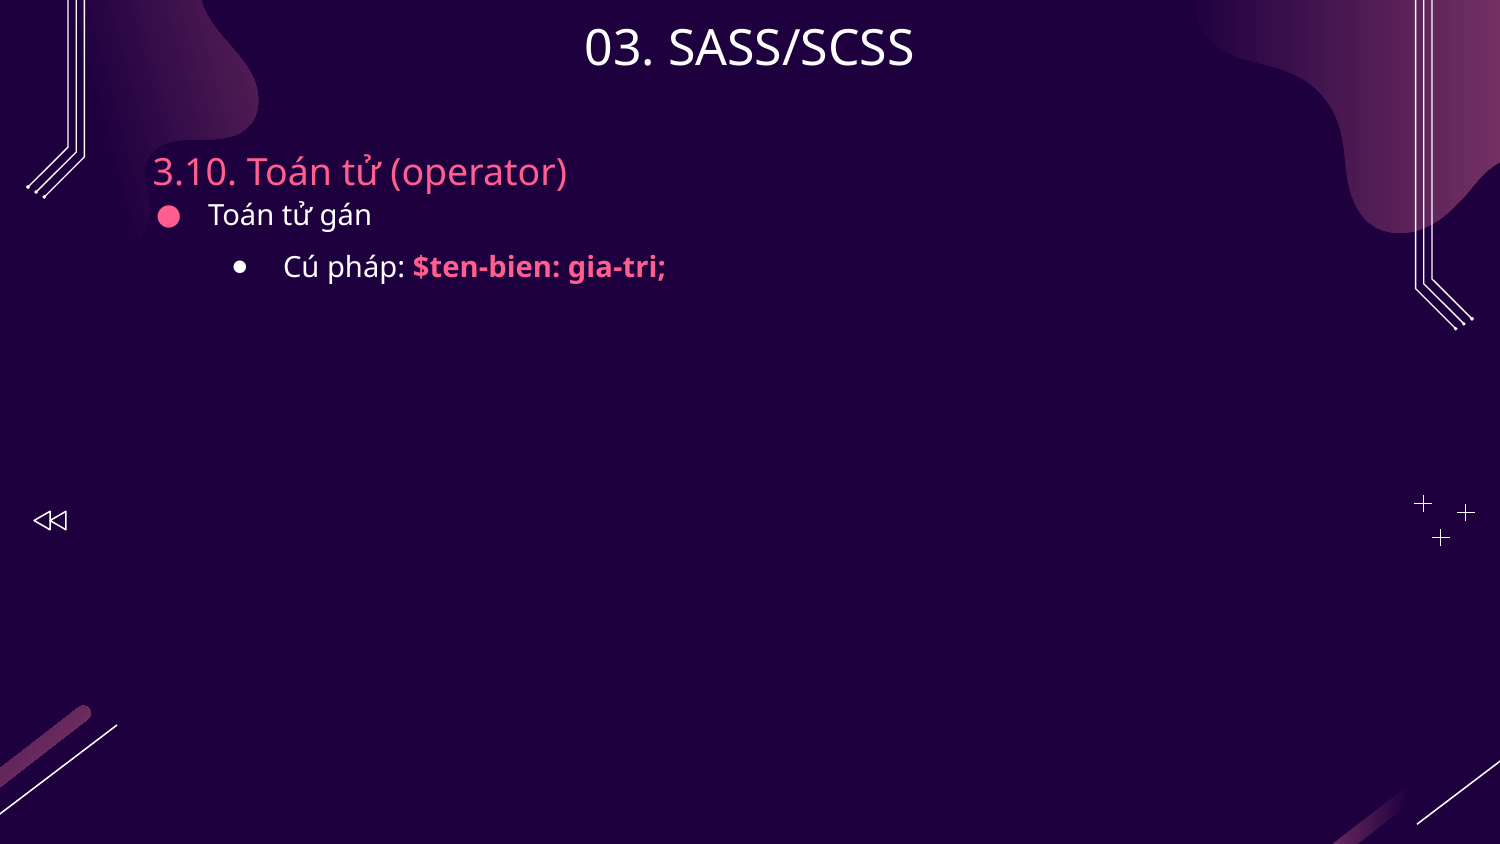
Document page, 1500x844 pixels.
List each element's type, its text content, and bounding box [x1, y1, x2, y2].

subtitle 3.10. Toán tử (operator) [137, 140, 1191, 208]
subtitle Toán tử gán Cú pháp: $ten-bien: gia-tri; [118, 163, 1337, 824]
title 03. SASS/SCSS [118, 0, 1382, 94]
